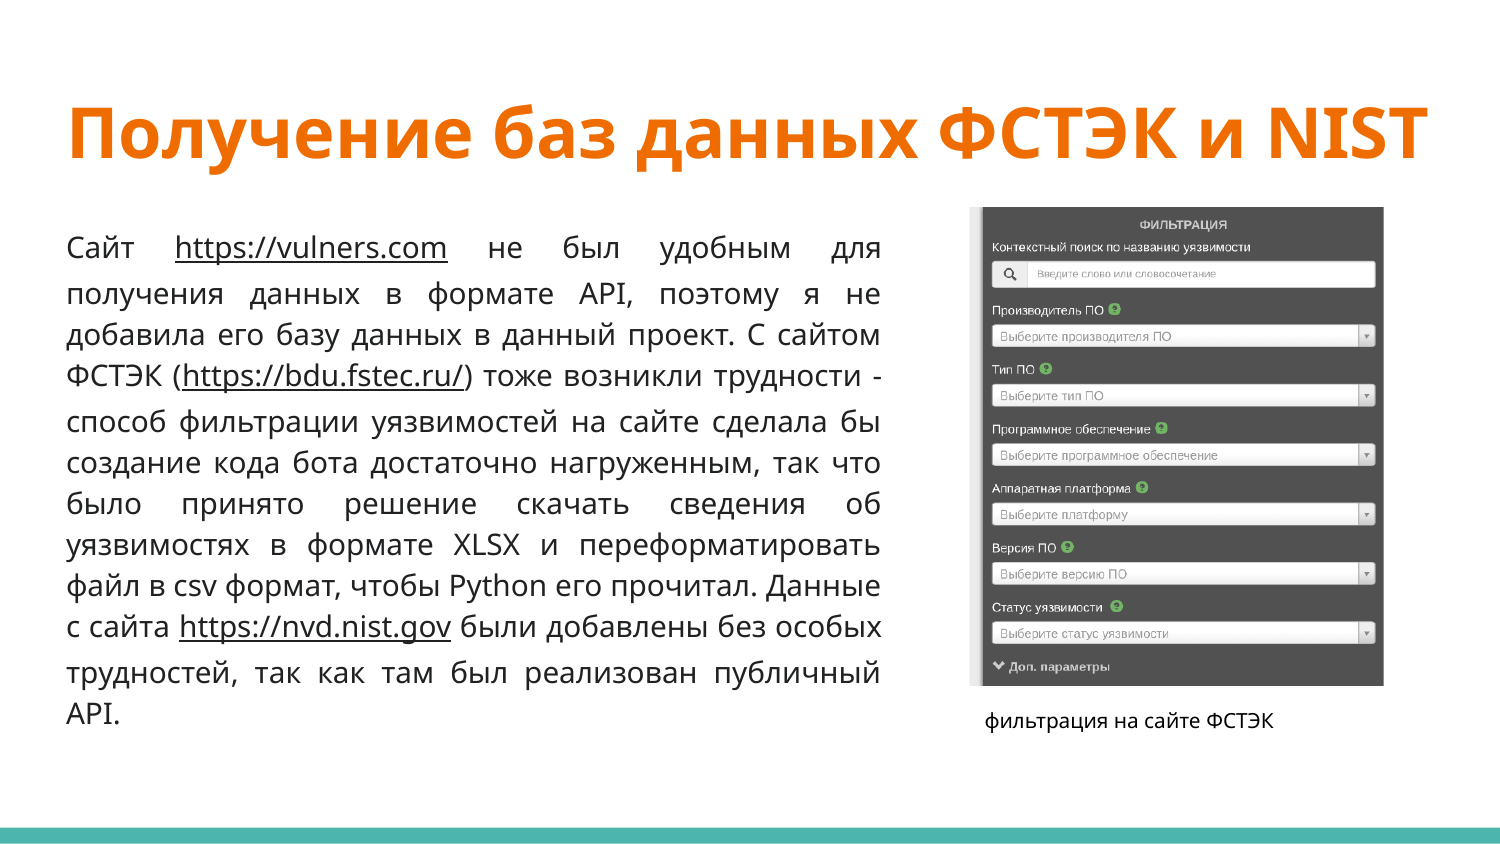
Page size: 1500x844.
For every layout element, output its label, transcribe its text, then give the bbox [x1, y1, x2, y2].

list Сайт https://vulners.com не был удобным для получения данных в формате API, поэтому я не добавила его базу данных в данный проект. С сайтом ФСТЭК (https://bdu.fstec.ru/) тоже возникли трудности - способ фильтрации уязвимостей на сайте сделала бы создание кода бота достаточно нагруженным, так что было принято решение скачать сведения об уязвимостях в формате XLSX и переформатировать файл в csv формат, чтобы Python его прочитал. Данные с сайта https://nvd.nist.gov были добавлены без особых трудностей, так как там был реализован публичный API. [51, 207, 898, 750]
picture [969, 206, 1384, 686]
title Получение баз данных ФСТЭК и NIST [51, 72, 1449, 189]
text_box фильтрация на сайте ФСТЭК [969, 694, 1384, 745]
